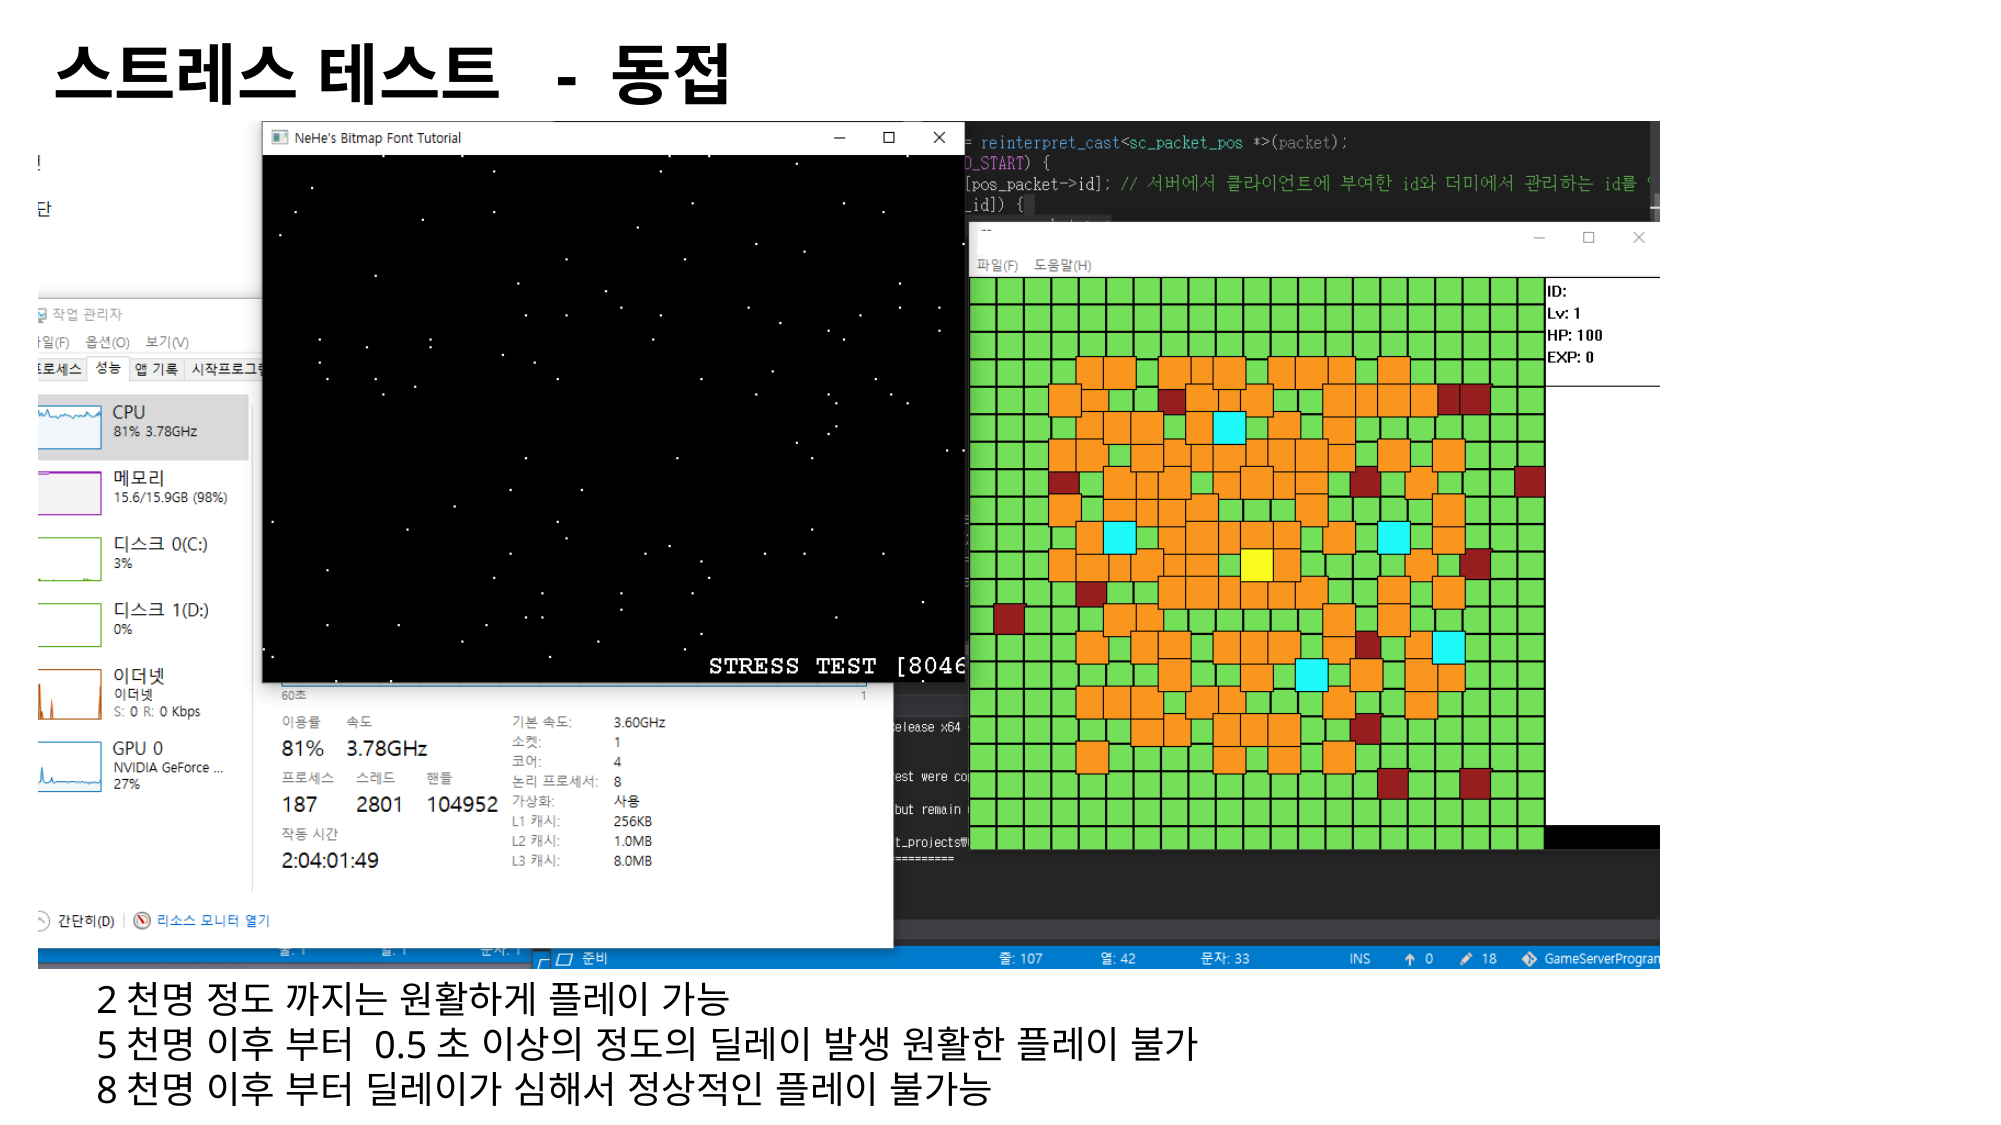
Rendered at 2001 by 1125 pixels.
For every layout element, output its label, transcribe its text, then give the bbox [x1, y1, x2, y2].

picture [38, 121, 1660, 969]
text_box 2천명 정도 까지는 원활하게 플레이 가능 5천명 이후 부터 0.5초 이상의 정도의 딜레이 발생 원활한 플레이 불가 8천명 이후 부터 딜레이가 심해서 정상적인 플레이 불가능 [81, 969, 1215, 1119]
text_box 스트레스 테스트 - 동접 [38, 25, 1077, 121]
